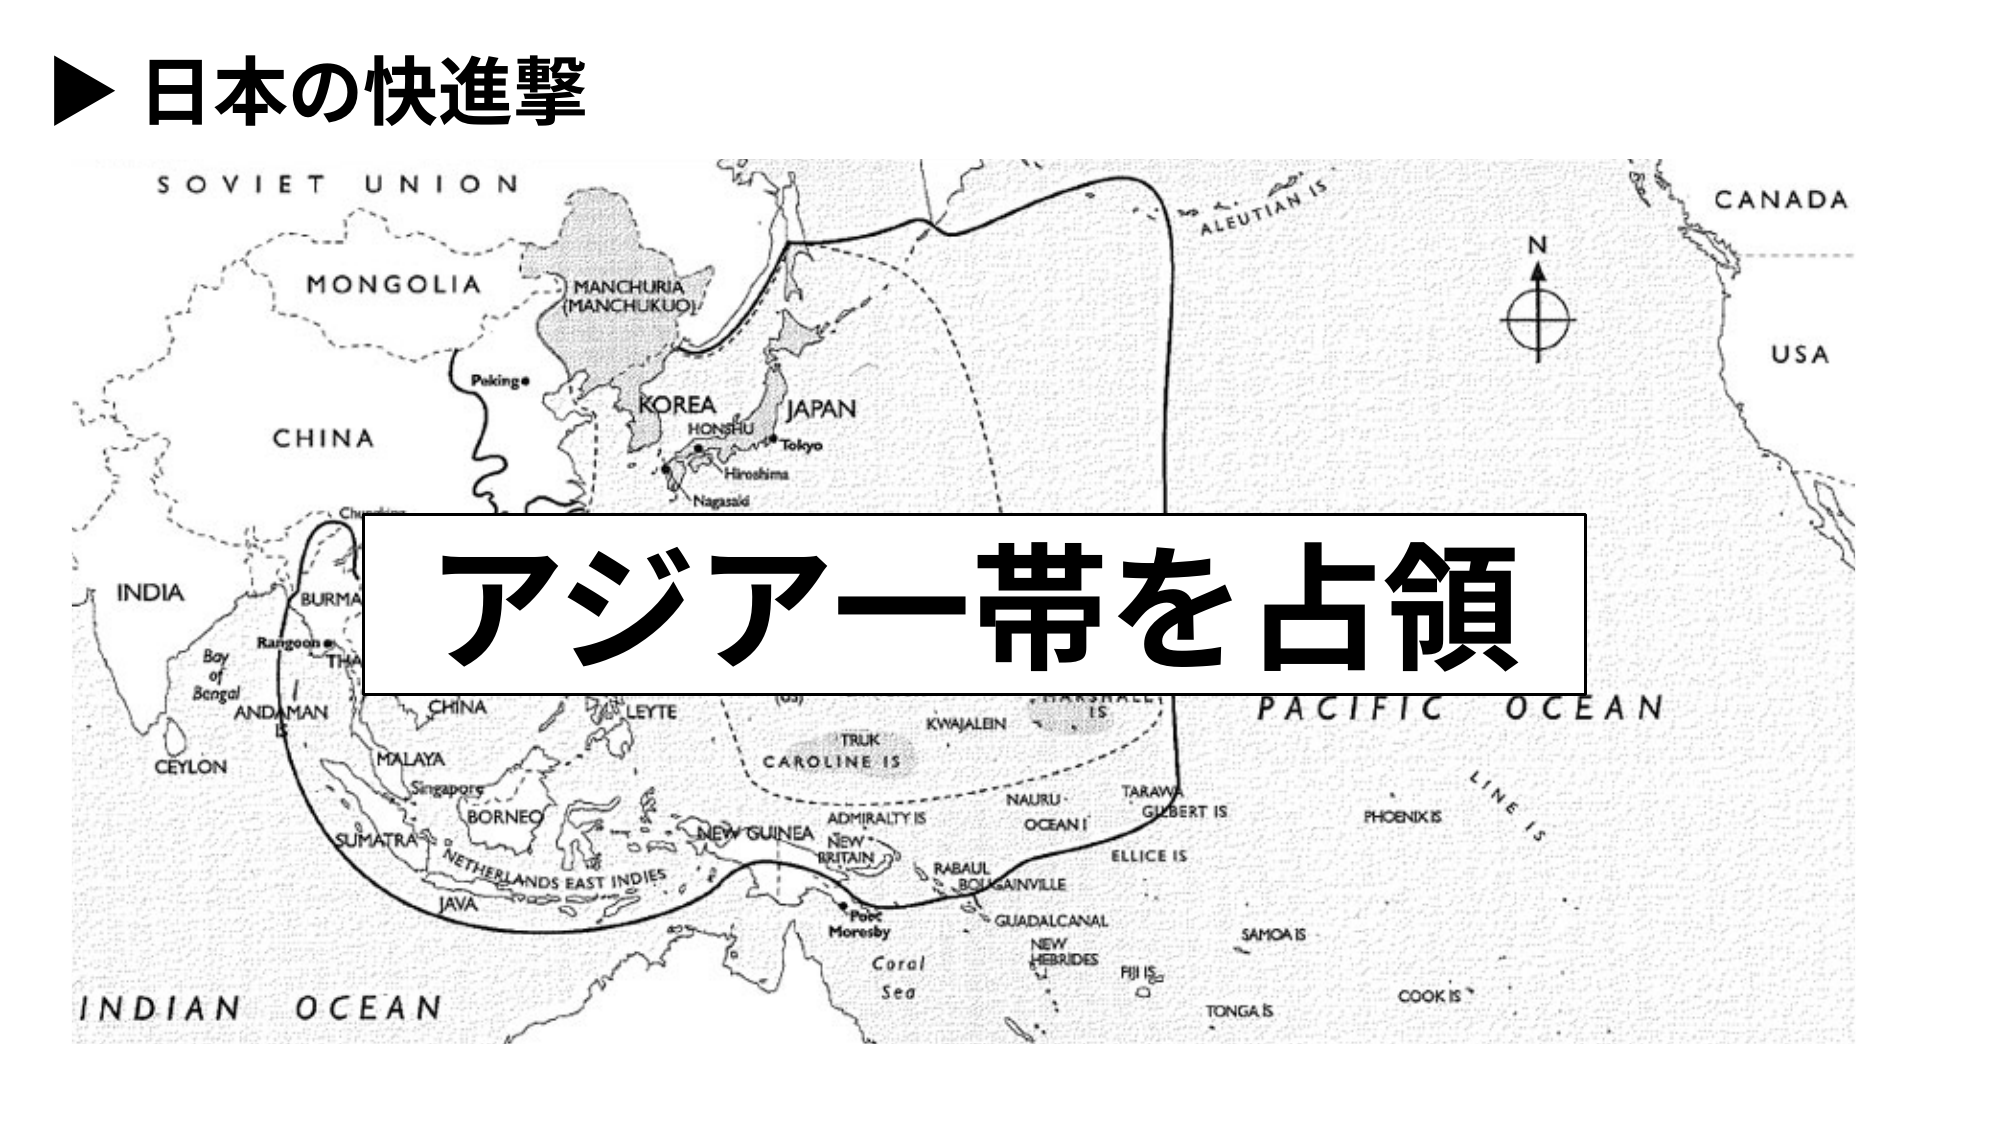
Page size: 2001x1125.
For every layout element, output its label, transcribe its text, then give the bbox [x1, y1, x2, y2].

picture [71, 159, 1856, 1044]
text_box ▶日本の快進撃 [30, 36, 1068, 142]
